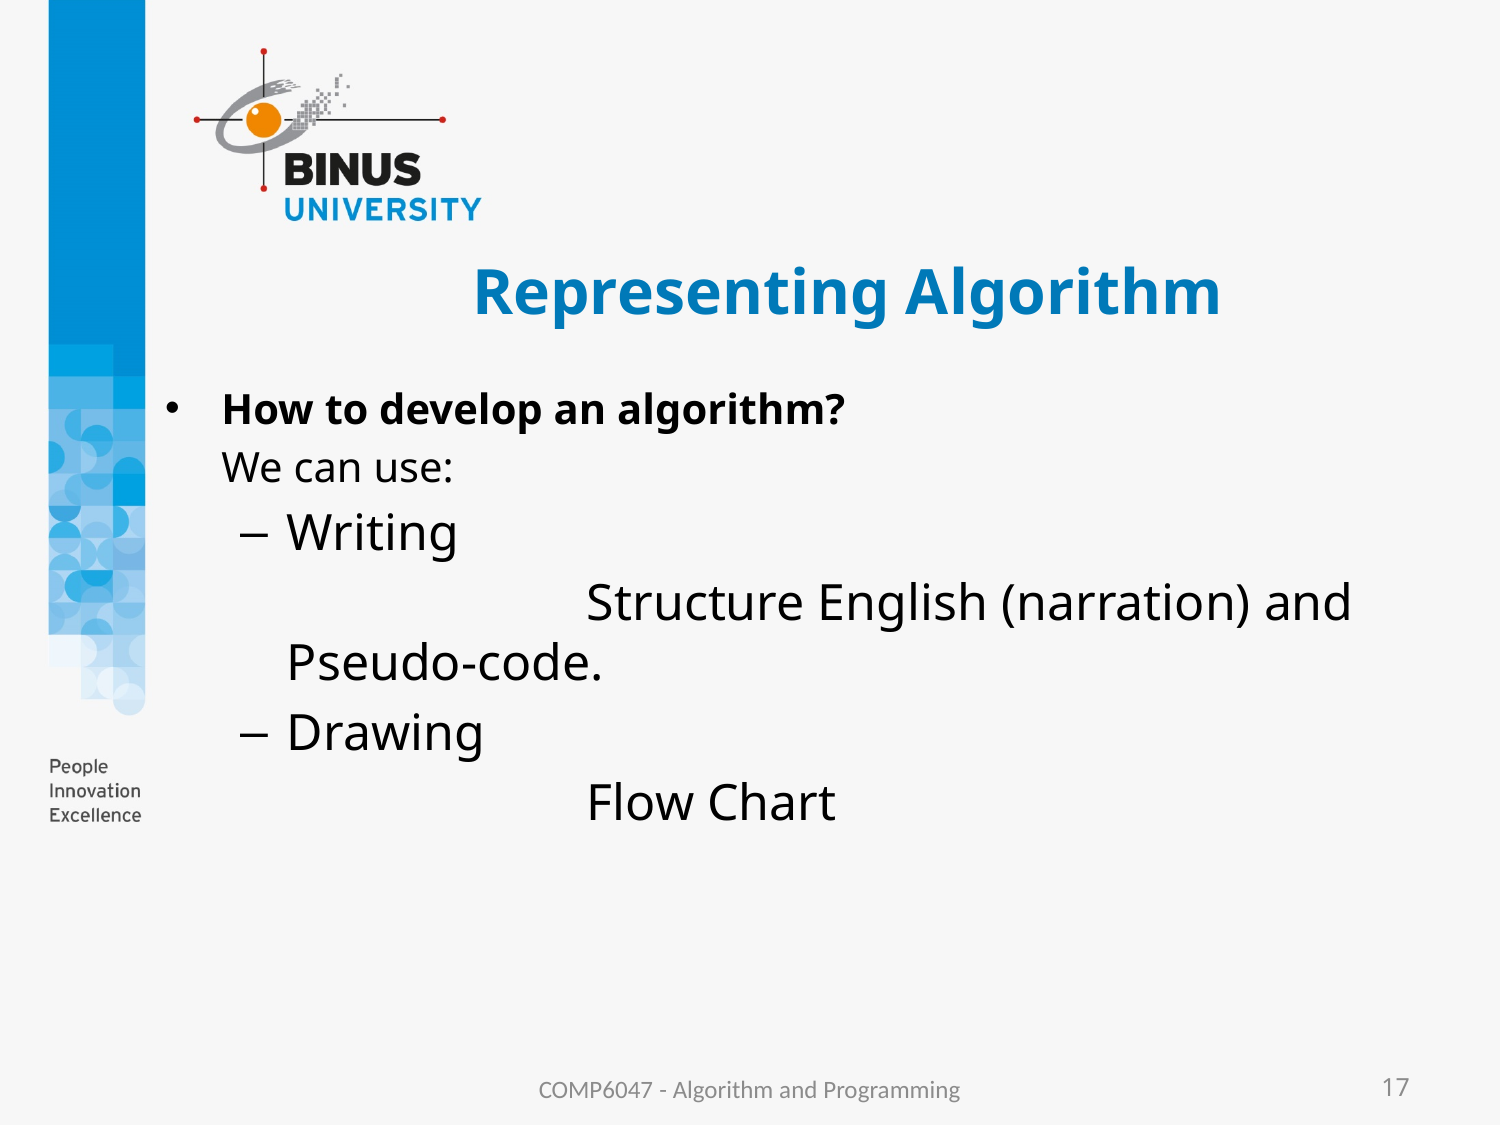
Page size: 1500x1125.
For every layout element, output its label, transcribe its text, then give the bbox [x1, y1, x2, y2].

list How to develop an algorithm? We can use: Writing Structure English (narration) and Pseudo-code. Drawing Flow Chart [150, 375, 1438, 986]
slide_number 17 [1074, 1058, 1425, 1119]
title Representing Algorithm [287, 224, 1409, 355]
footer COMP6047 - Algorithm and Programming [512, 1058, 988, 1119]
picture [0, 0, 1500, 845]
